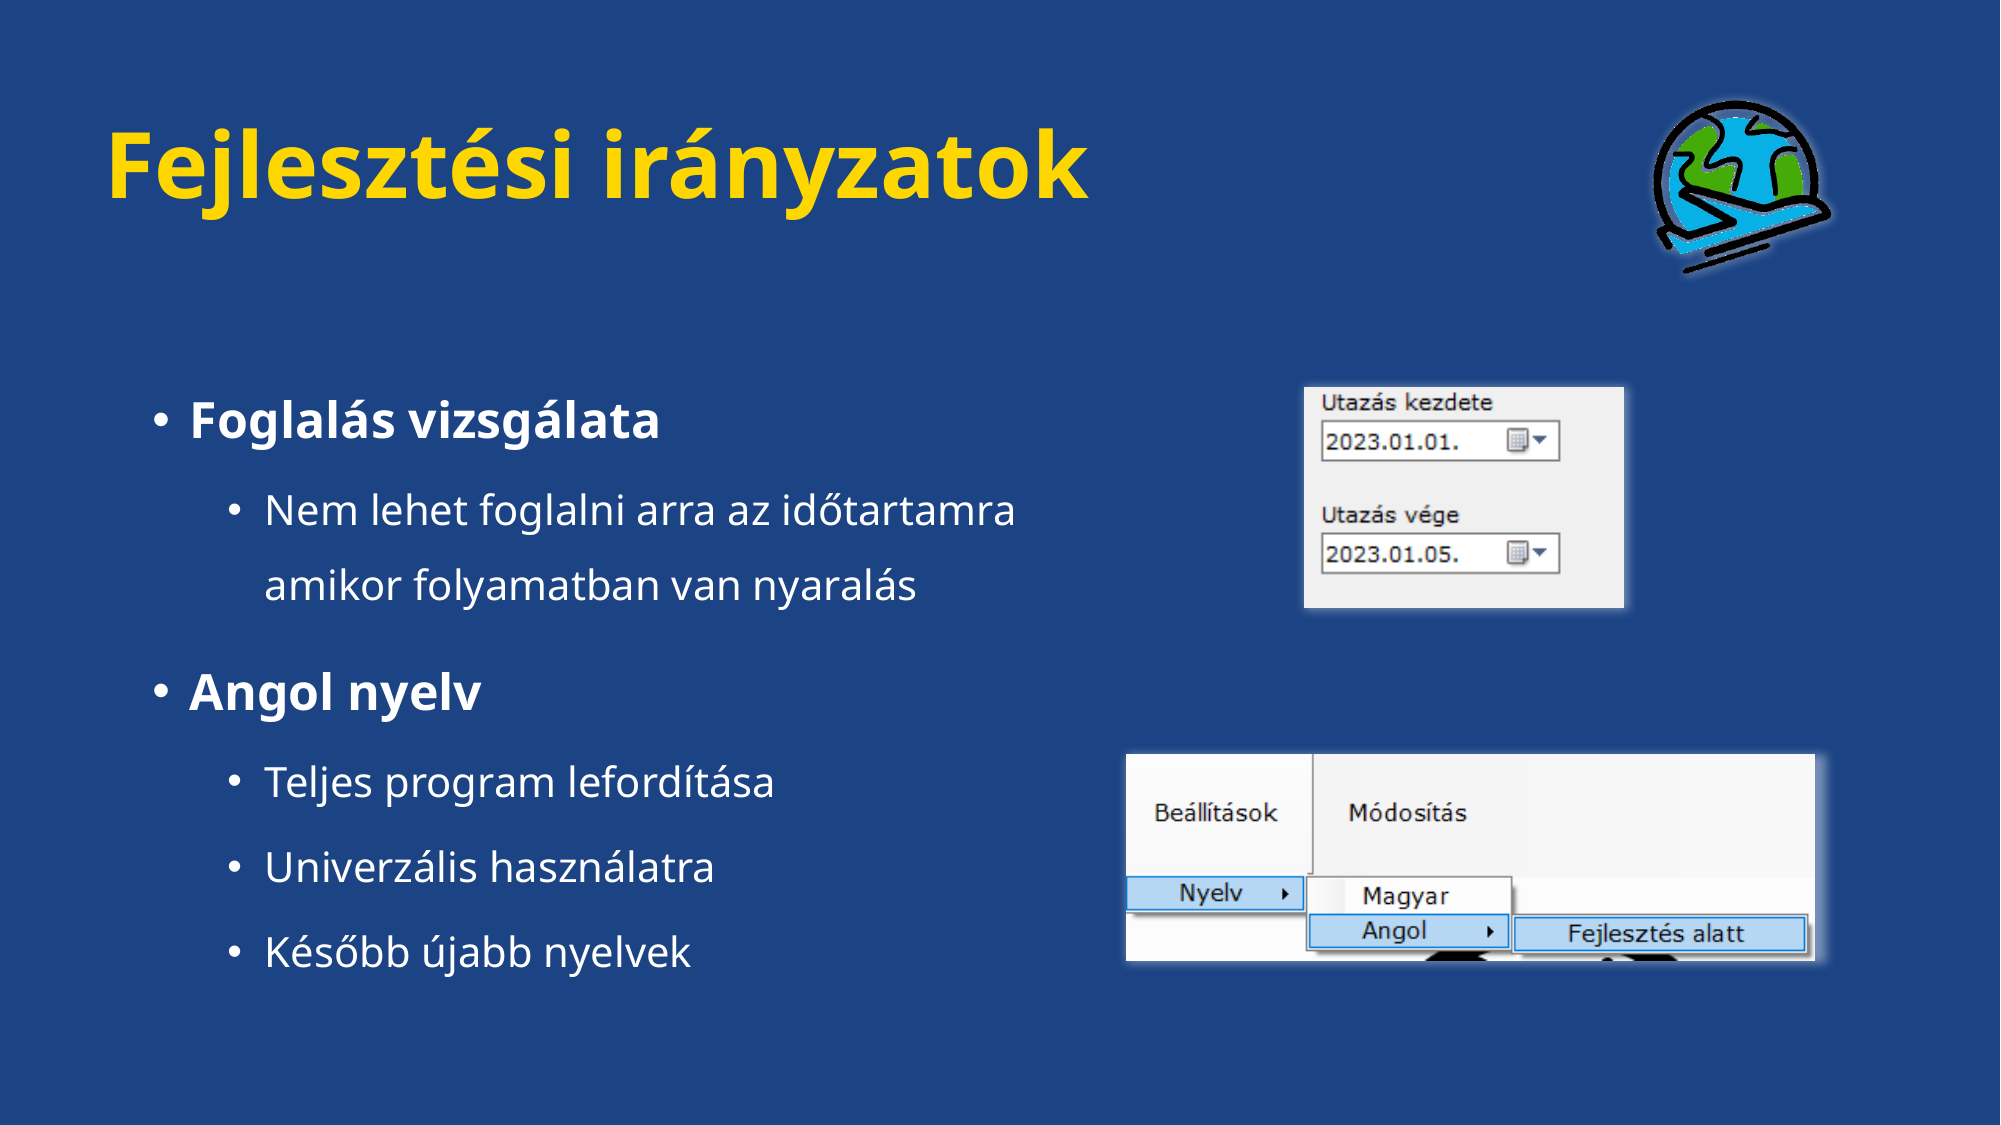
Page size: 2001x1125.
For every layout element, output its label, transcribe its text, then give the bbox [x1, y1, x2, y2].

picture [1126, 754, 1815, 961]
title Fejlesztési irányzatok [89, 59, 1815, 278]
list Foglalás vizsgálata Nem lehet foglalni arra az időtartamra amikor folyamatban van nyaralás Angol nyelv Teljes program lefordítása Univerzális használatra Később újabb nyelvek [137, 351, 1072, 1066]
picture [1304, 387, 1624, 608]
picture [1649, 95, 1833, 278]
